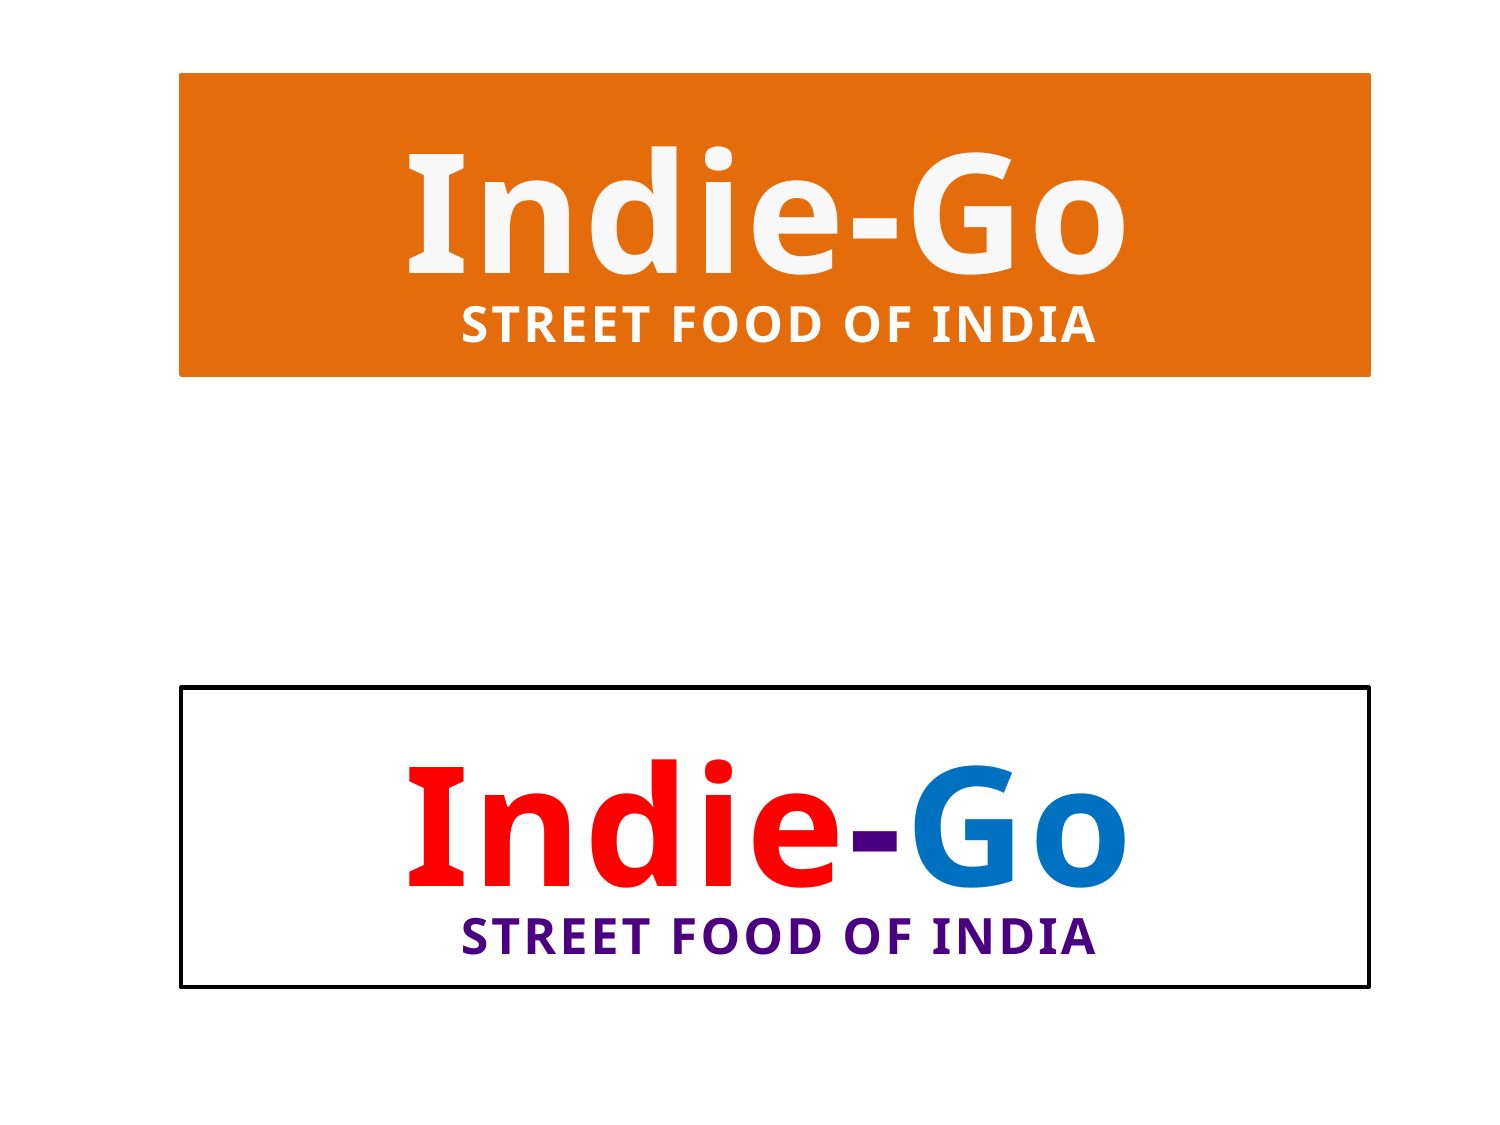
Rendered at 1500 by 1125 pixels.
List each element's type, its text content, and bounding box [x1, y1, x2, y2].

text_box [179, 685, 1371, 989]
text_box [180, 74, 1369, 376]
text_box Indie-Go [243, 712, 1294, 897]
text_box STREET FOOD OF INDIA [223, 897, 1334, 972]
